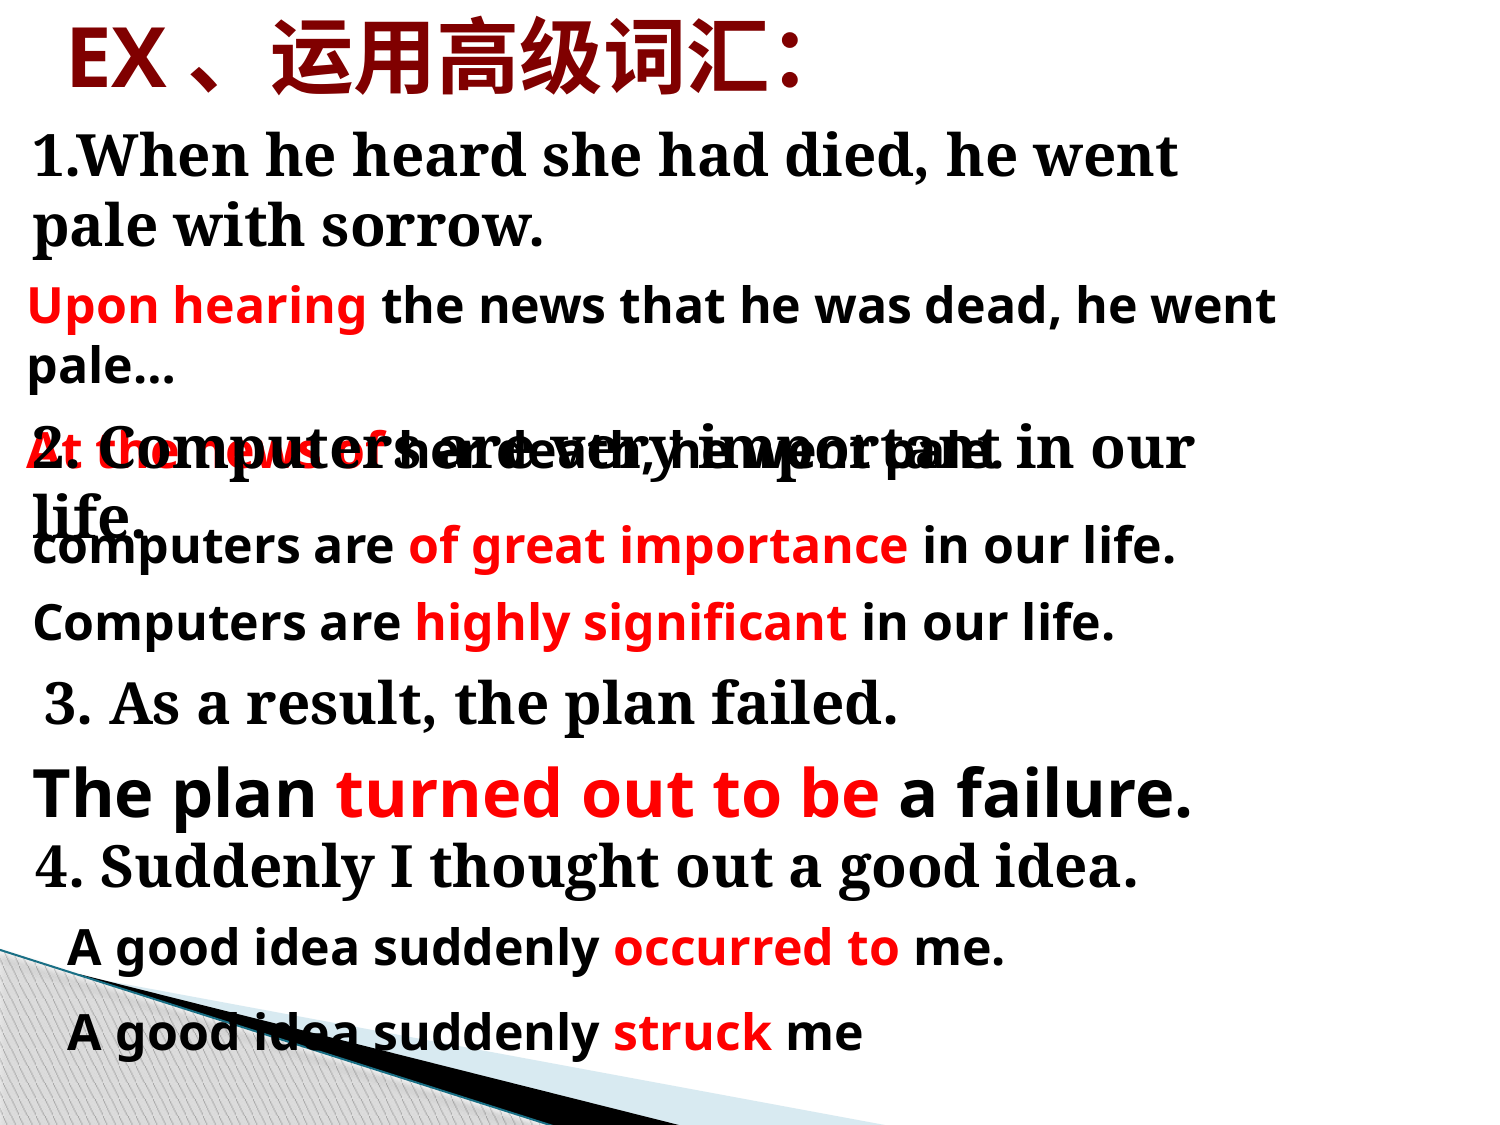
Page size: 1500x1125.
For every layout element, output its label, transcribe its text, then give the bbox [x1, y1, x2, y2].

text_box computers are of great importance in our life. Computers are highly significant in our life. [17, 489, 1400, 659]
text_box A good idea suddenly occurred to me. A good idea suddenly struck me [53, 907, 1353, 1125]
text_box The plan turned out to be a failure. [17, 743, 1259, 839]
text_box 2. Computers are very important in our life. [17, 402, 1223, 558]
text_box EX、运用高级词汇： [0, 0, 1177, 112]
text_box 1.When he heard she had died, he went pale with sorrow. [17, 110, 1223, 266]
text_box 4. Suddenly I thought out a good idea. [21, 821, 1286, 907]
text_box 3. As a result, the plan failed. [29, 659, 1235, 743]
text_box Upon hearing the news that he was dead, he went pale… At the news of her death, he went pale. [12, 266, 1430, 486]
